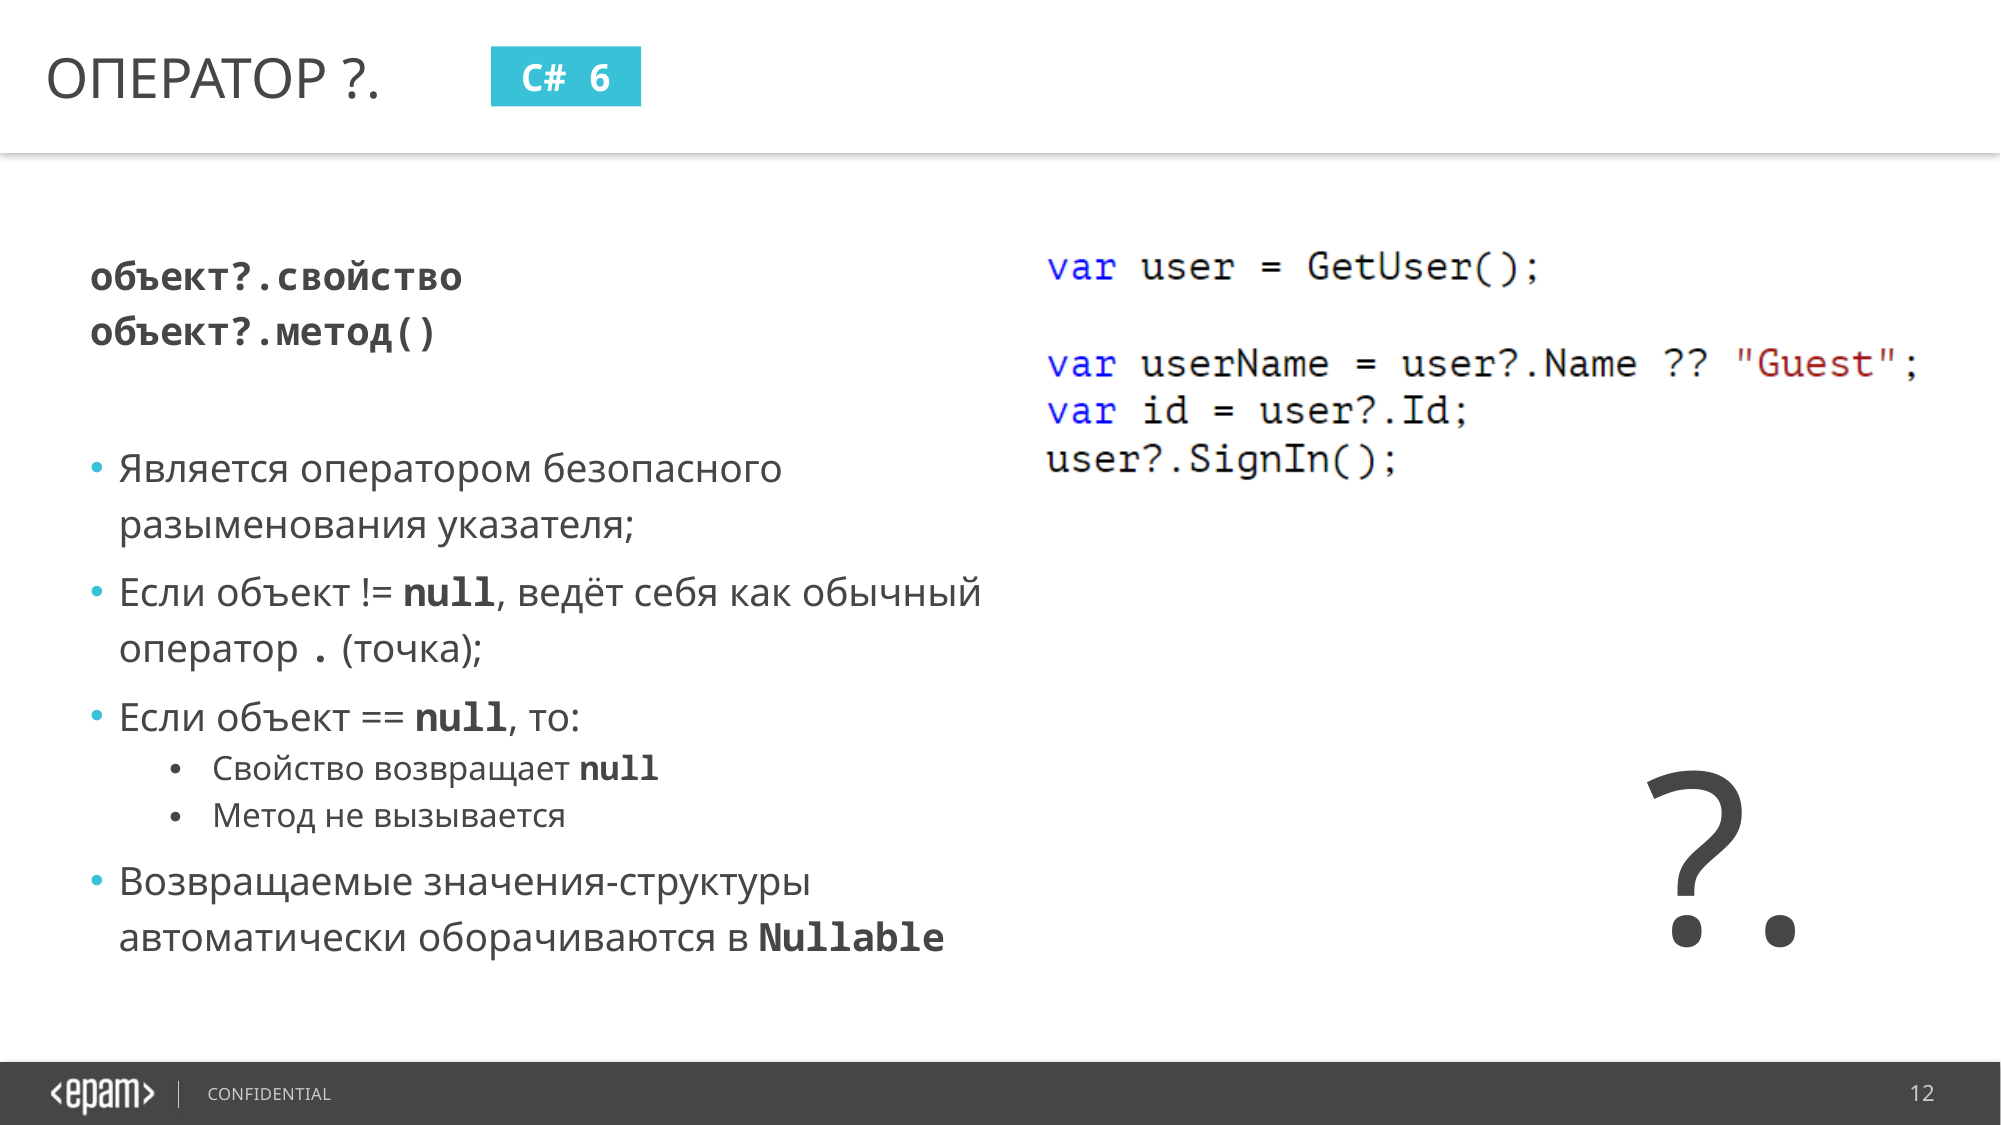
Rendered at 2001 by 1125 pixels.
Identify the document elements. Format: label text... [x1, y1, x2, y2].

picture [50, 1078, 155, 1116]
text_box C# 6 [491, 46, 642, 107]
title Оператор ?. [0, 0, 2000, 153]
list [1036, 235, 1925, 492]
list объект?.свойство объект?.метод() Является оператором безопасного разыменования указателя; Если объект != null, ведёт себя как обычный оператор . (точка); Если объект == null, то: Свойство возвращает null Метод не вызывается Возвращаемые значения-структуры автоматически оборачиваются в Nullable [78, 236, 995, 977]
text_box ?. [1629, 697, 1828, 1000]
